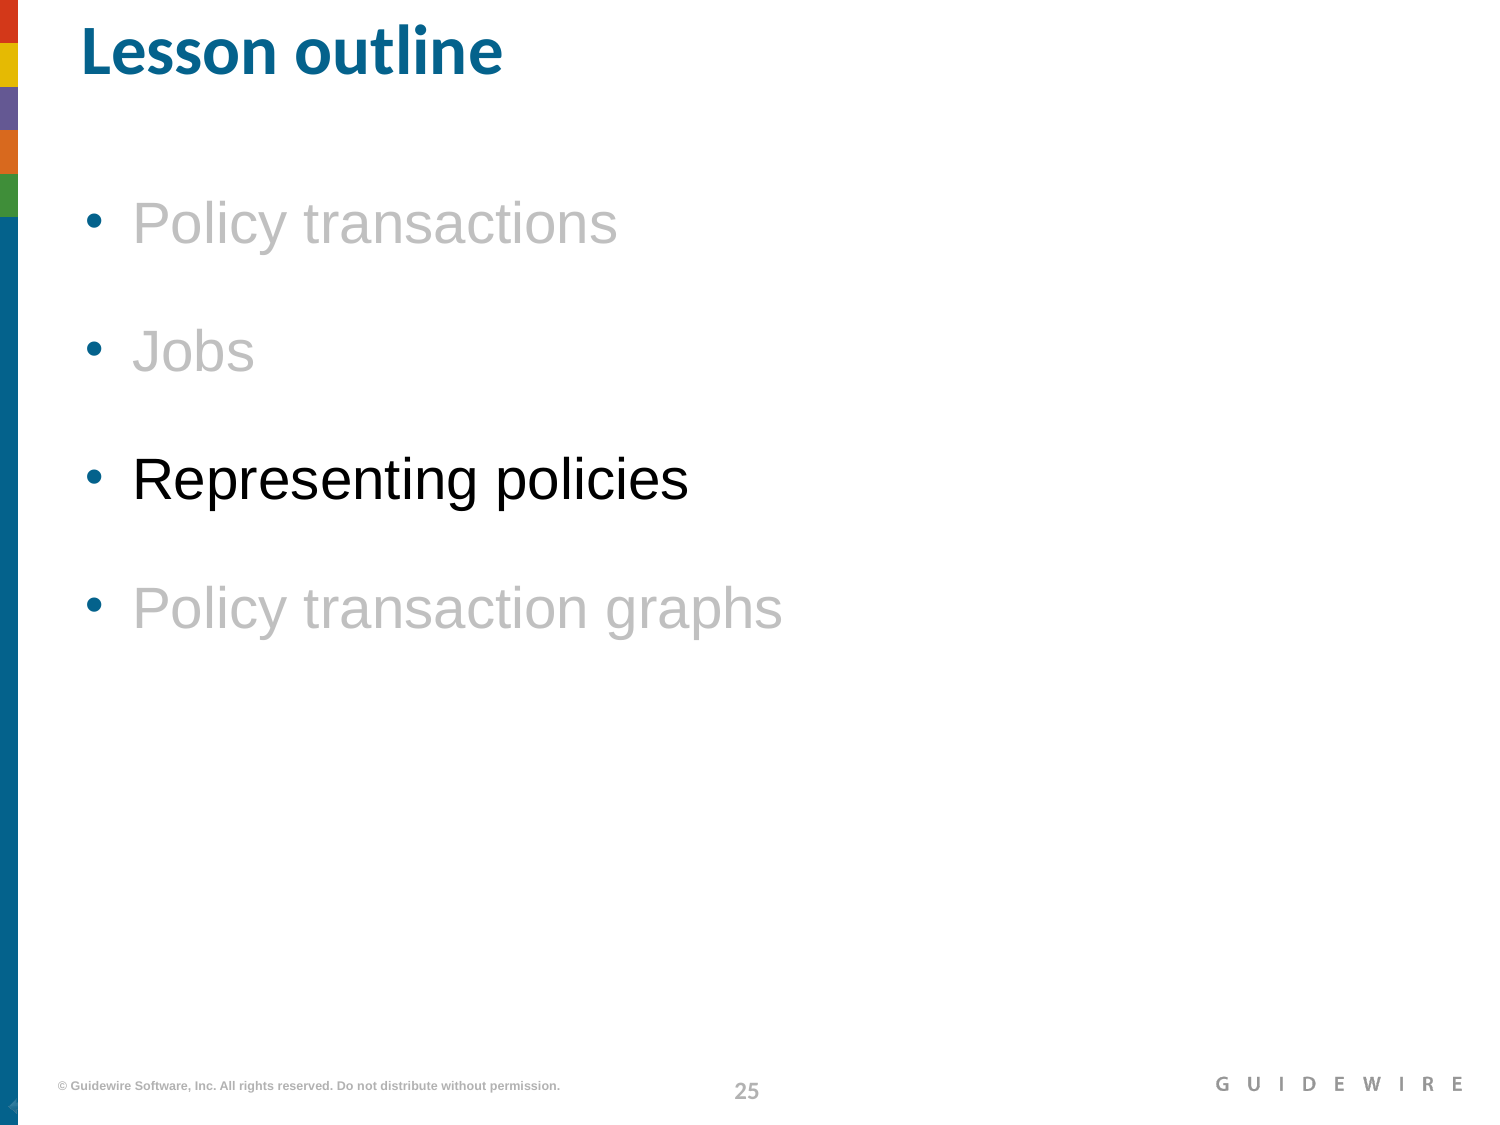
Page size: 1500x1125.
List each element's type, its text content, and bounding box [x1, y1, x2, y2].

picture [10, 1101, 18, 1111]
list Policy transactions Jobs Representing policies Policy transaction graphs [85, 149, 1450, 1050]
picture [1215, 1073, 1480, 1096]
title Lesson outline [81, 19, 1446, 142]
picture [0, 0, 18, 216]
